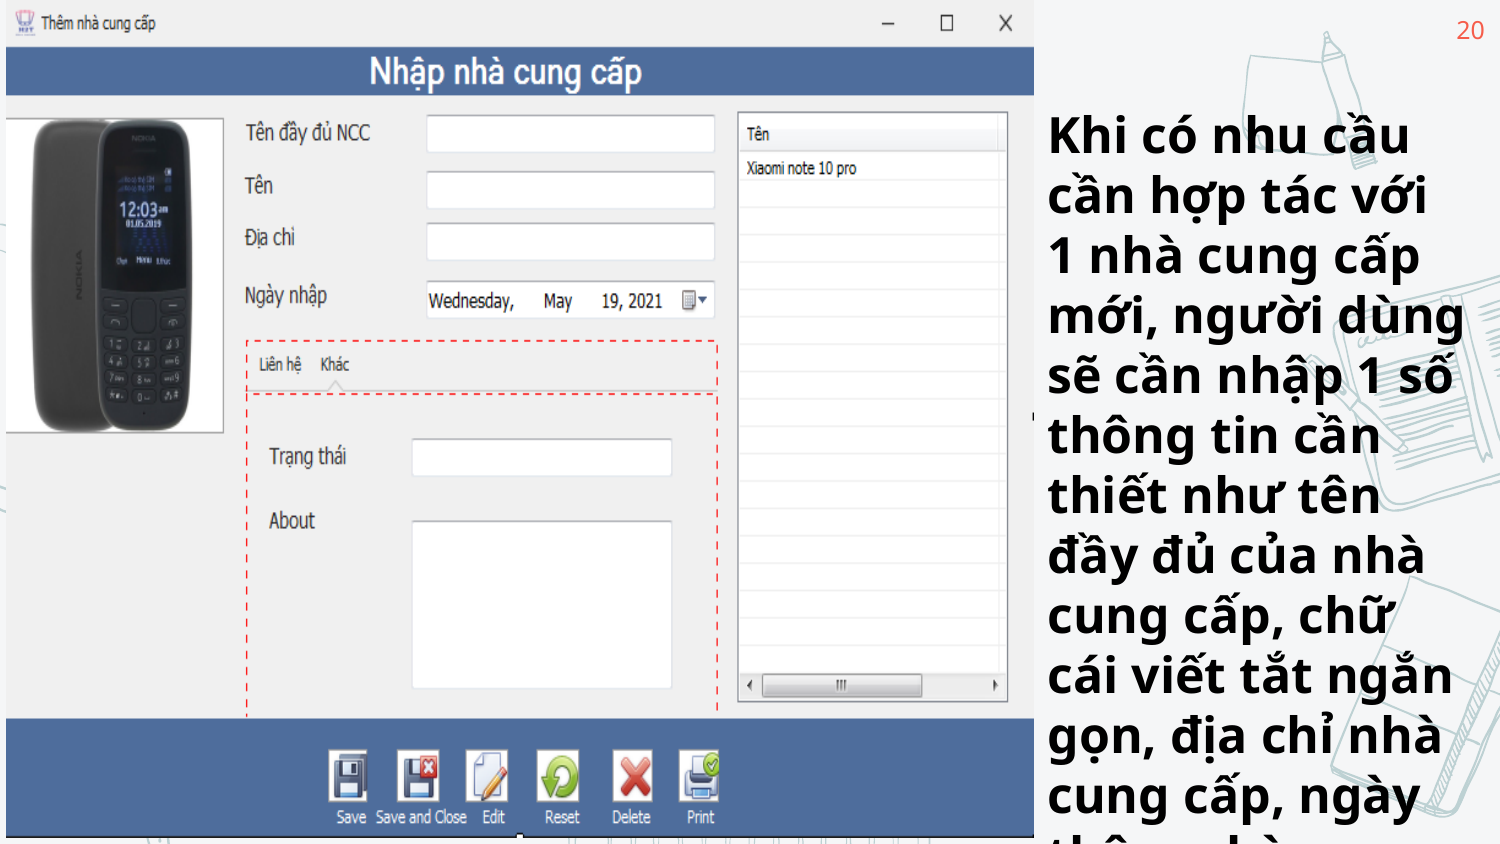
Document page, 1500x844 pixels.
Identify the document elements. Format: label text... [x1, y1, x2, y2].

picture [6, 0, 1034, 838]
text_box Khi có nhu cầu cần hợp tác với 1 nhà cung cấp mới, người dùng sẽ cần nhập 1 số thông tin cần thiết như tên đầy đủ của nhà cung cấp, chữ cái viết tắt ngắn gọn, địa chỉ nhà cung cấp, ngày thêm nhà cung cấp và 1 số thông tin khác như trạng thái và mô tả [1036, 95, 1483, 844]
slide_number 20 [1435, 0, 1500, 53]
